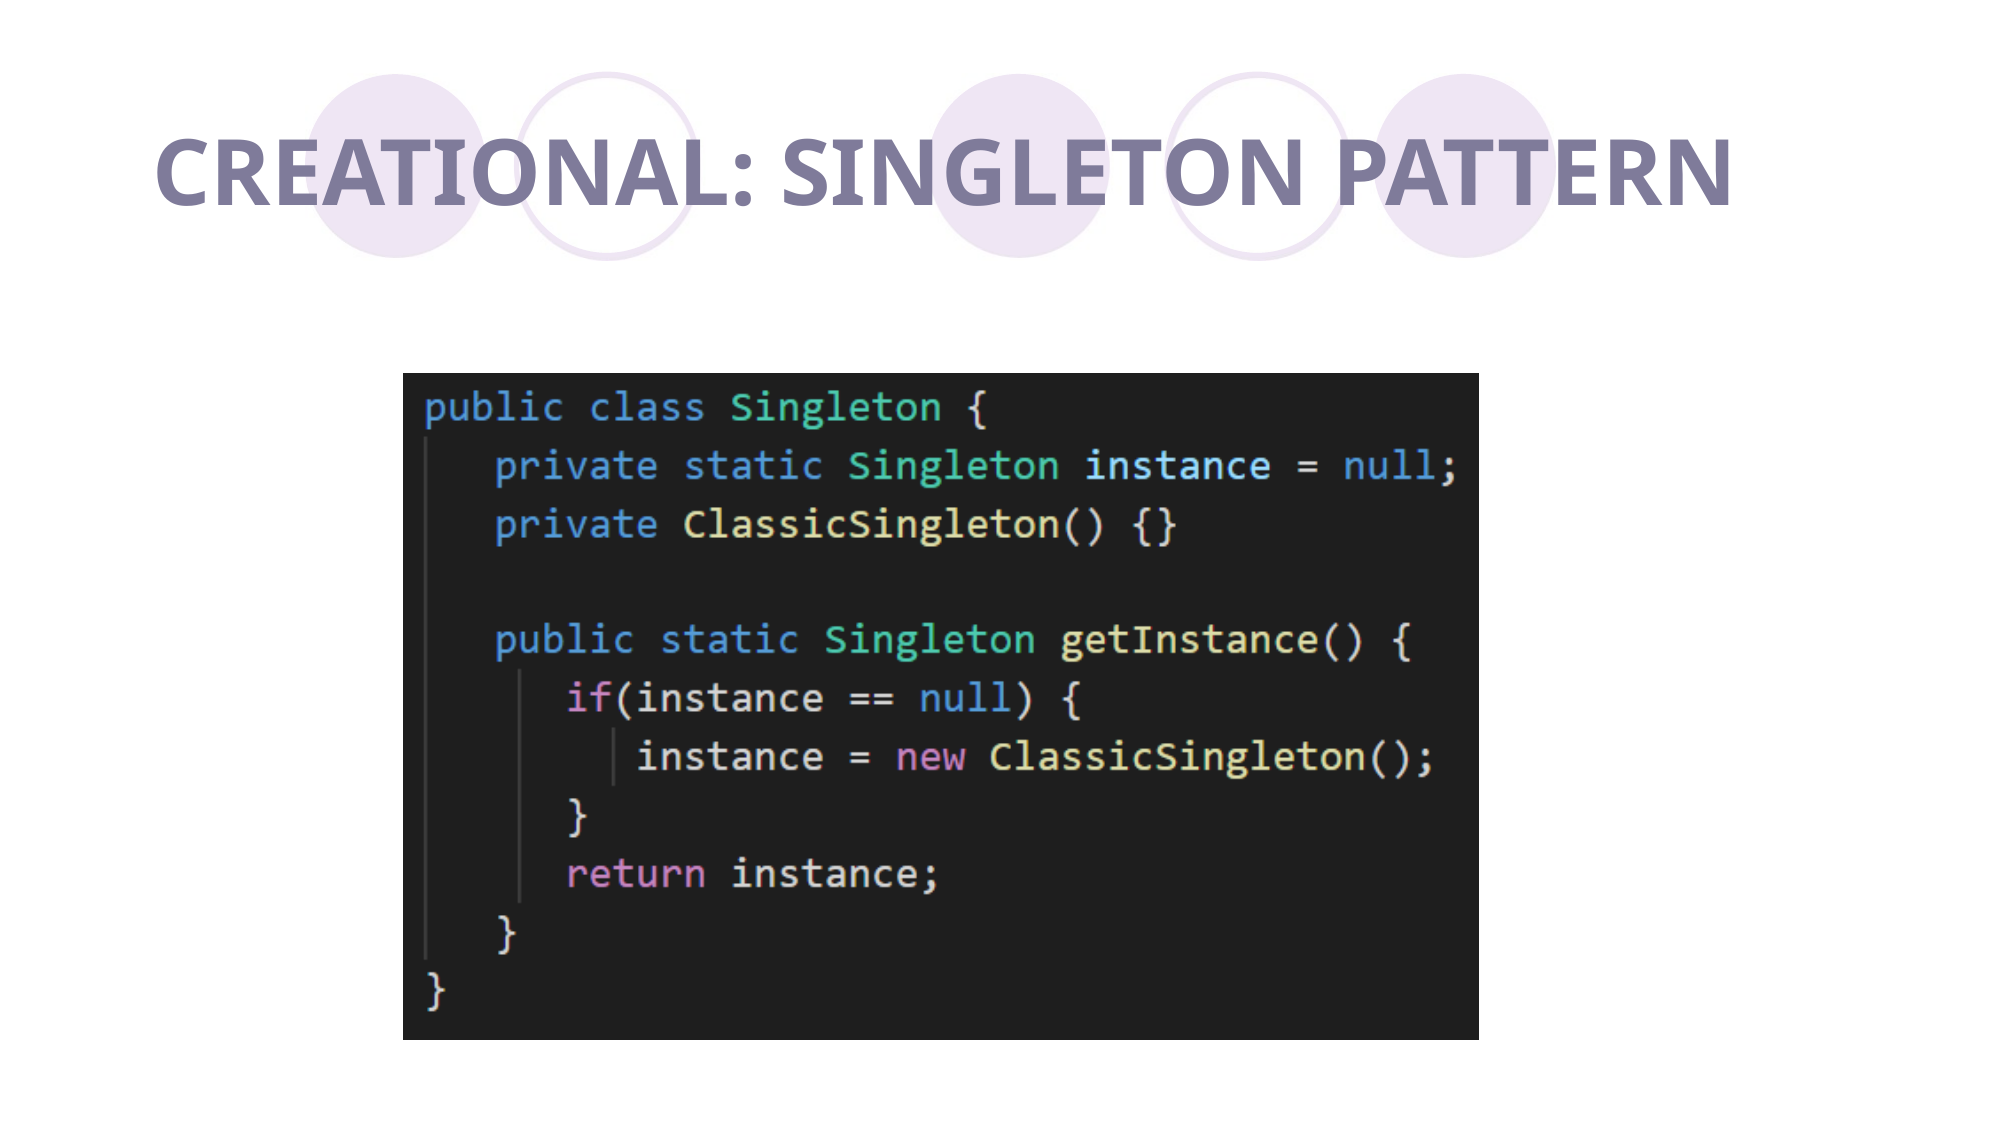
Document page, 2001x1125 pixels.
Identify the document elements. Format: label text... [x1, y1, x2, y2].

picture [403, 373, 1479, 1040]
title CREATIONAL: SINGLETON PATTERN [137, 59, 1863, 278]
